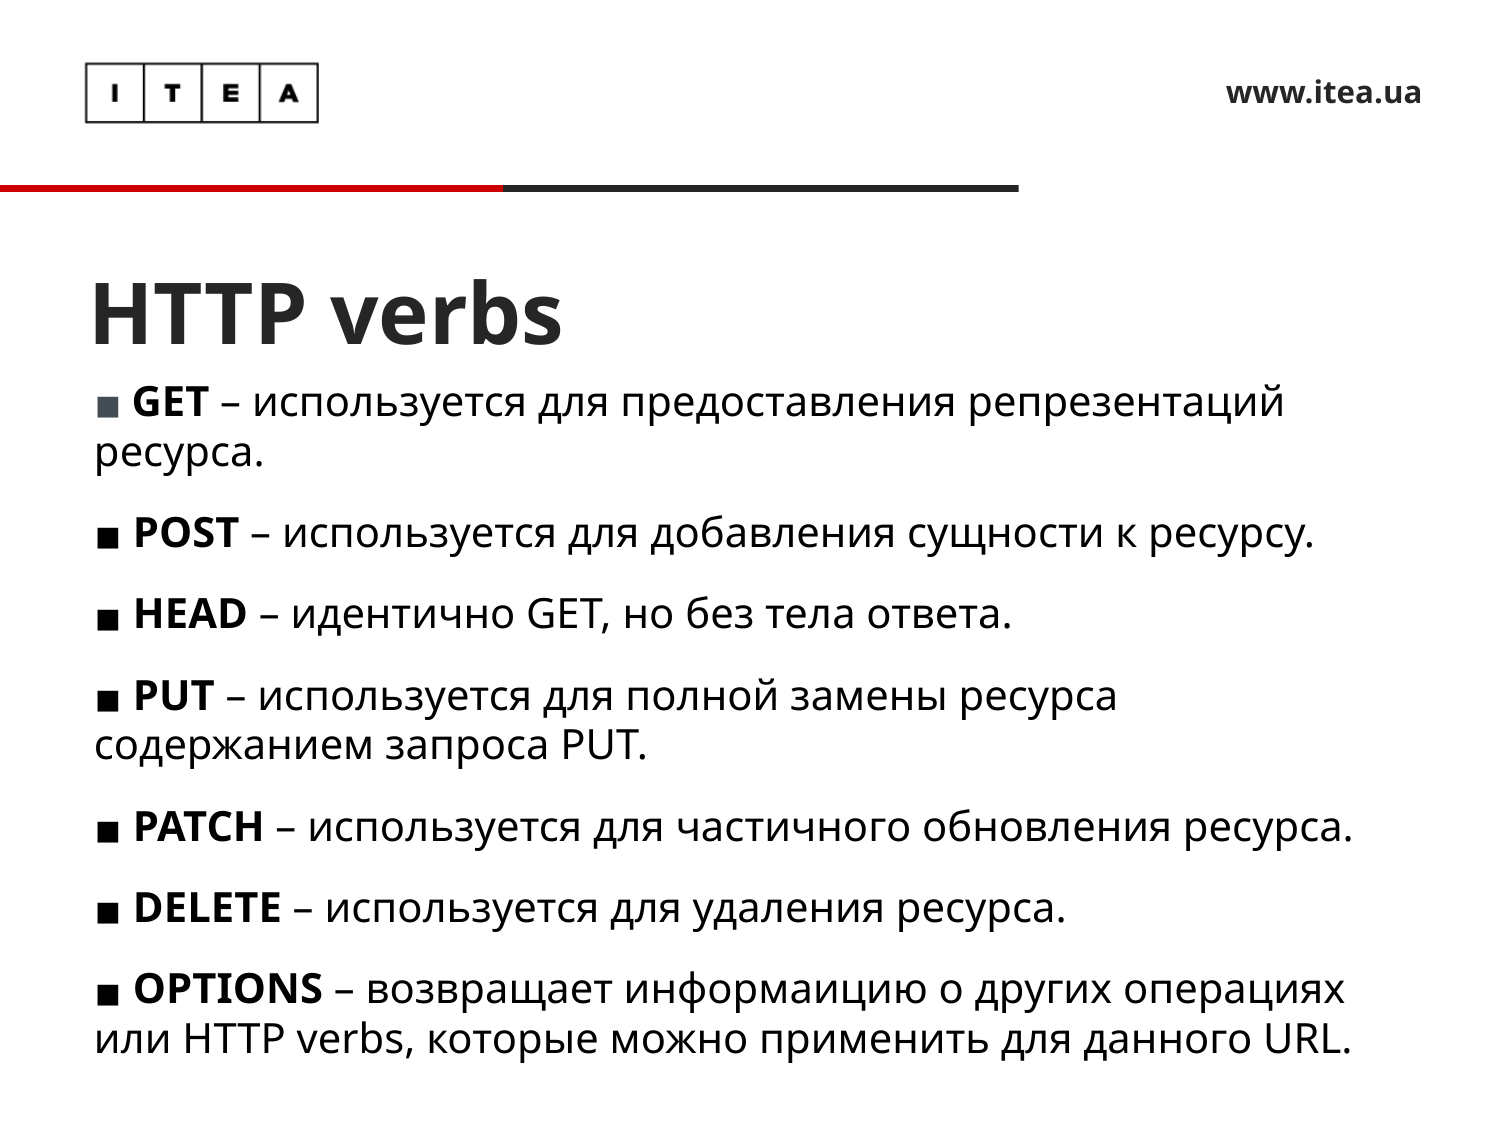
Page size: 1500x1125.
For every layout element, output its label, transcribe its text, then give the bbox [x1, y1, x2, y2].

text_box GET – используется для предоставления репрезентаций ресурса. POST – используется для добавления сущности к ресурсу. HEAD – идентично GET, но без тела ответа. PUT – используется для полной замены ресурса содержанием запроса PUT. PATCH – используется для частичного обновления ресурса. DELETE – используется для удаления ресурса. OPTIONS – возвращает информаицию о других операциях или HTTP verbs, которые можно применить для данного URL. [78, 361, 1421, 1076]
title HTTP verbs [73, 267, 1424, 354]
text_box www.itea.ua [1172, 66, 1477, 115]
text_box [503, 185, 1019, 192]
picture [57, 49, 344, 133]
text_box [0, 185, 503, 192]
